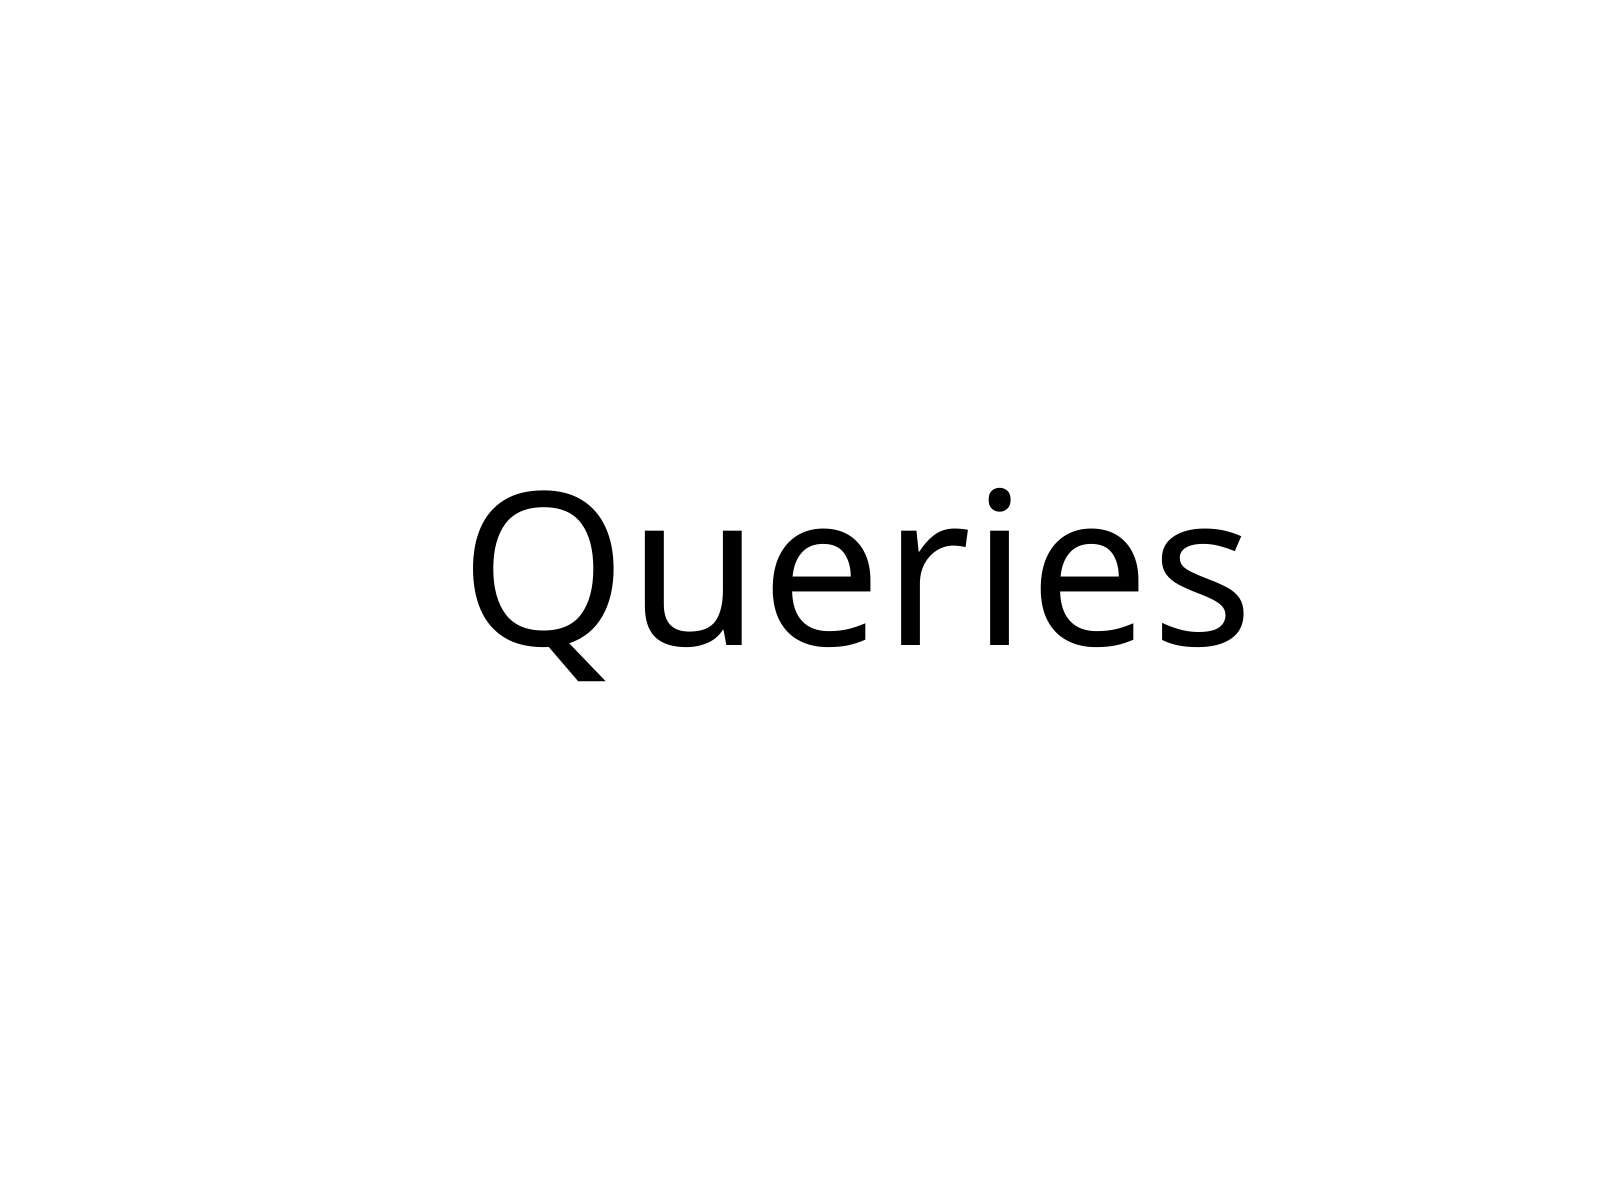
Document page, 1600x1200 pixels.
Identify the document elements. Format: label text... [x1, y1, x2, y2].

text_box Queries [460, 432, 1292, 688]
